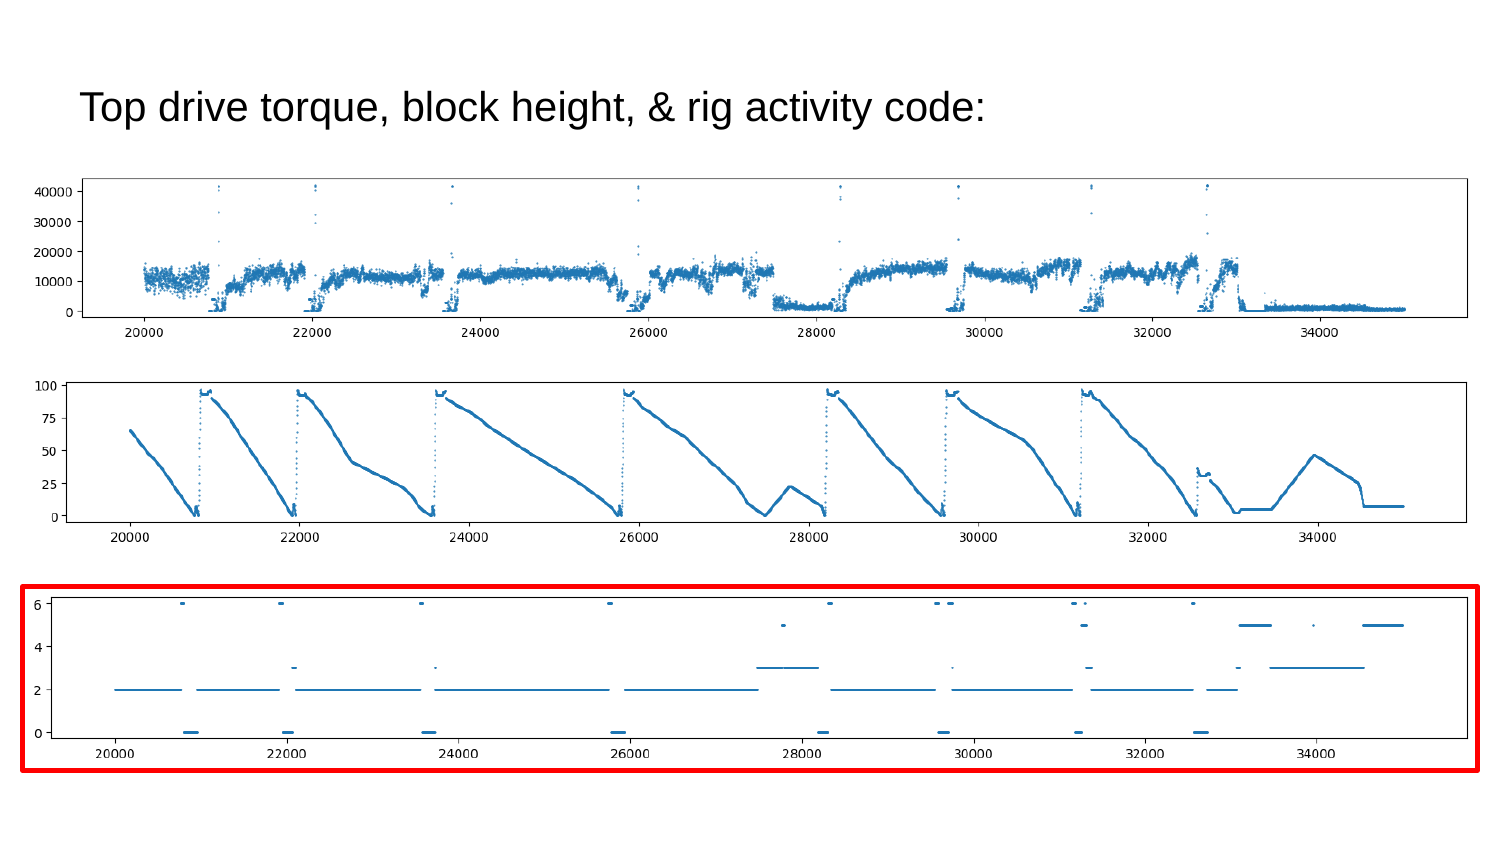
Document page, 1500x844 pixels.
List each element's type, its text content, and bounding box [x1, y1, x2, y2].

text_box Top drive torque, block height, & rig activity code: [64, 64, 1112, 145]
picture [24, 588, 1476, 769]
picture [24, 371, 1476, 553]
picture [24, 170, 1476, 347]
